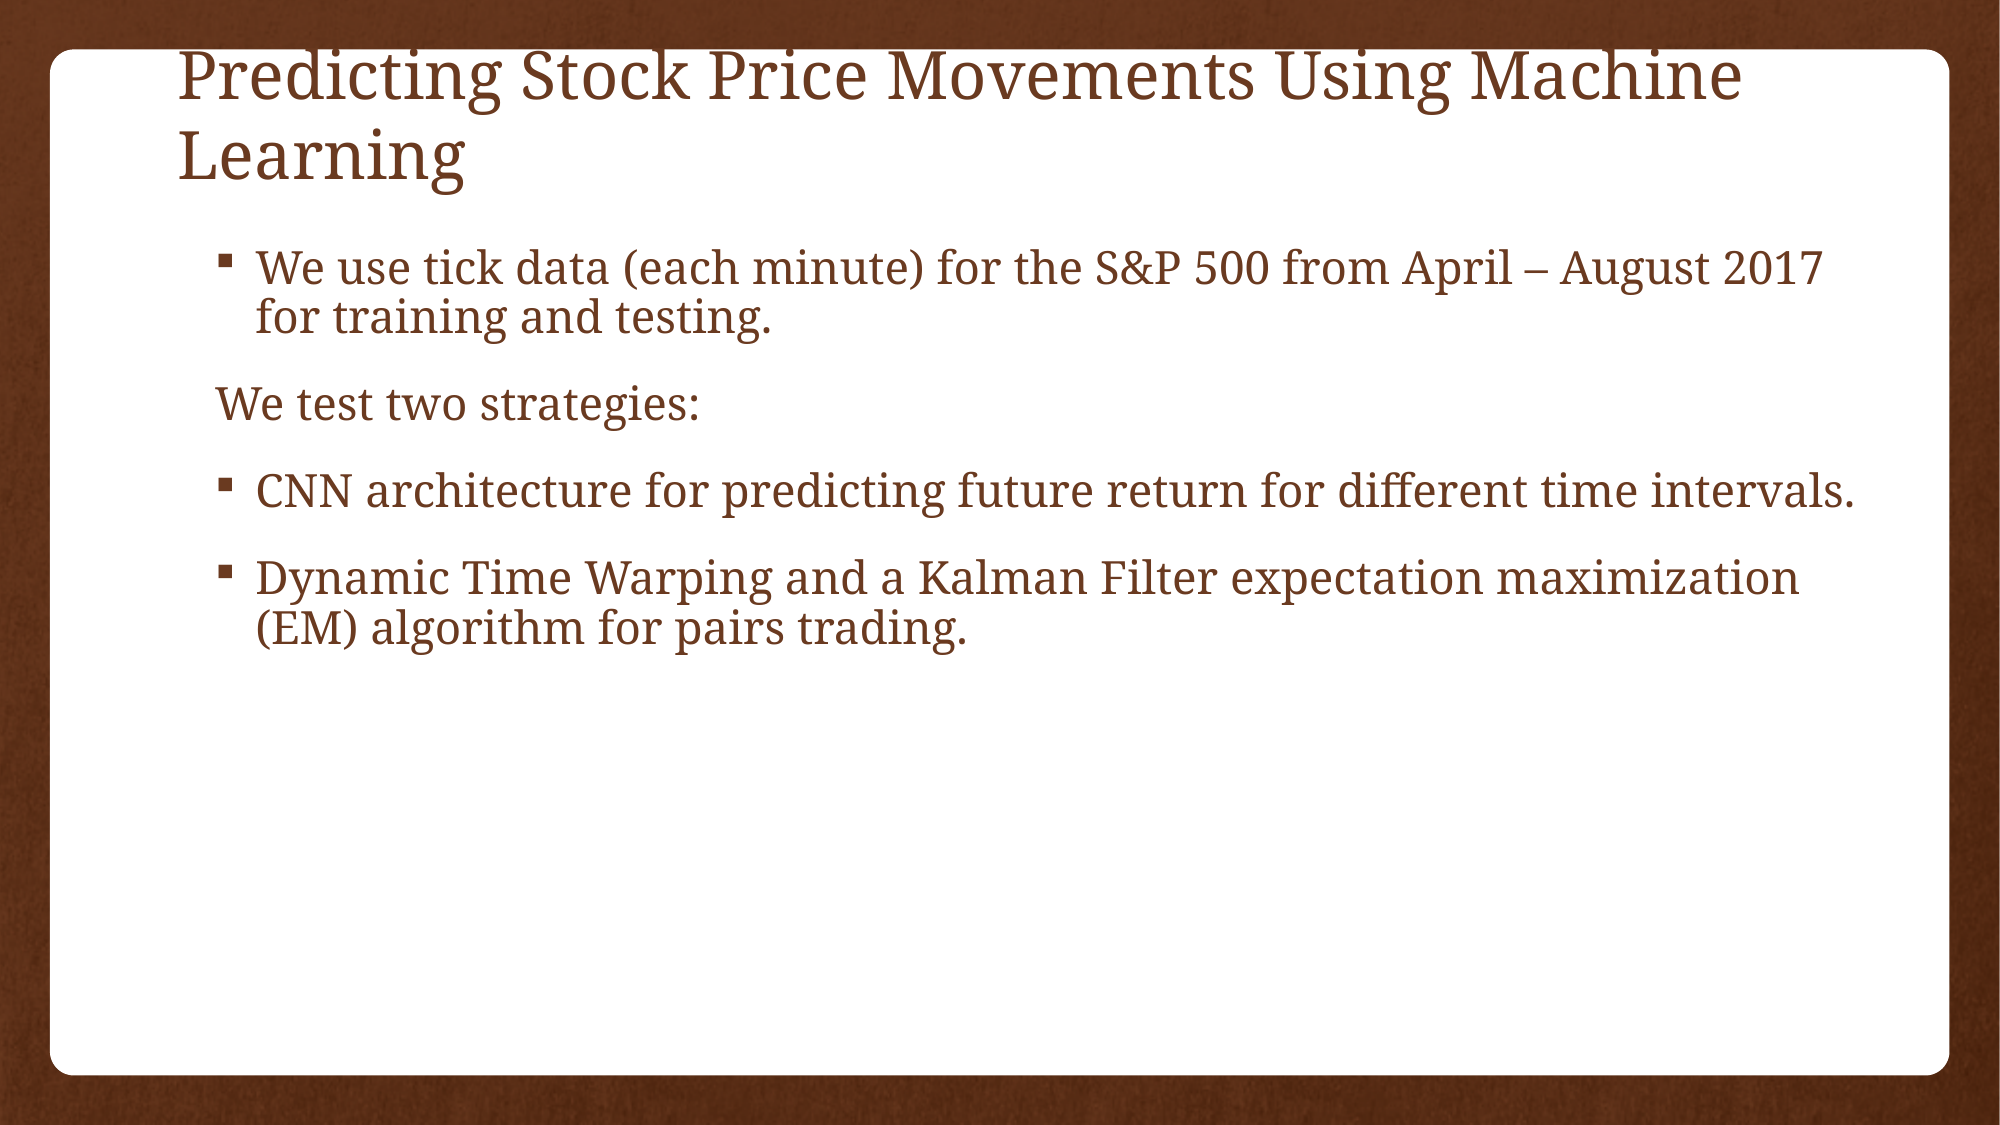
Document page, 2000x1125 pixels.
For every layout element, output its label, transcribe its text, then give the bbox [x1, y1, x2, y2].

title Predicting Stock Price Movements Using Machine Learning [162, 70, 1913, 200]
list We use tick data (each minute) for the S&P 500 from April – August 2017 for training and testing. We test two strategies: CNN architecture for predicting future return for different time intervals. Dynamic Time Warping and a Kalman Filter expectation maximization (EM) algorithm for pairs trading. [199, 237, 1875, 938]
